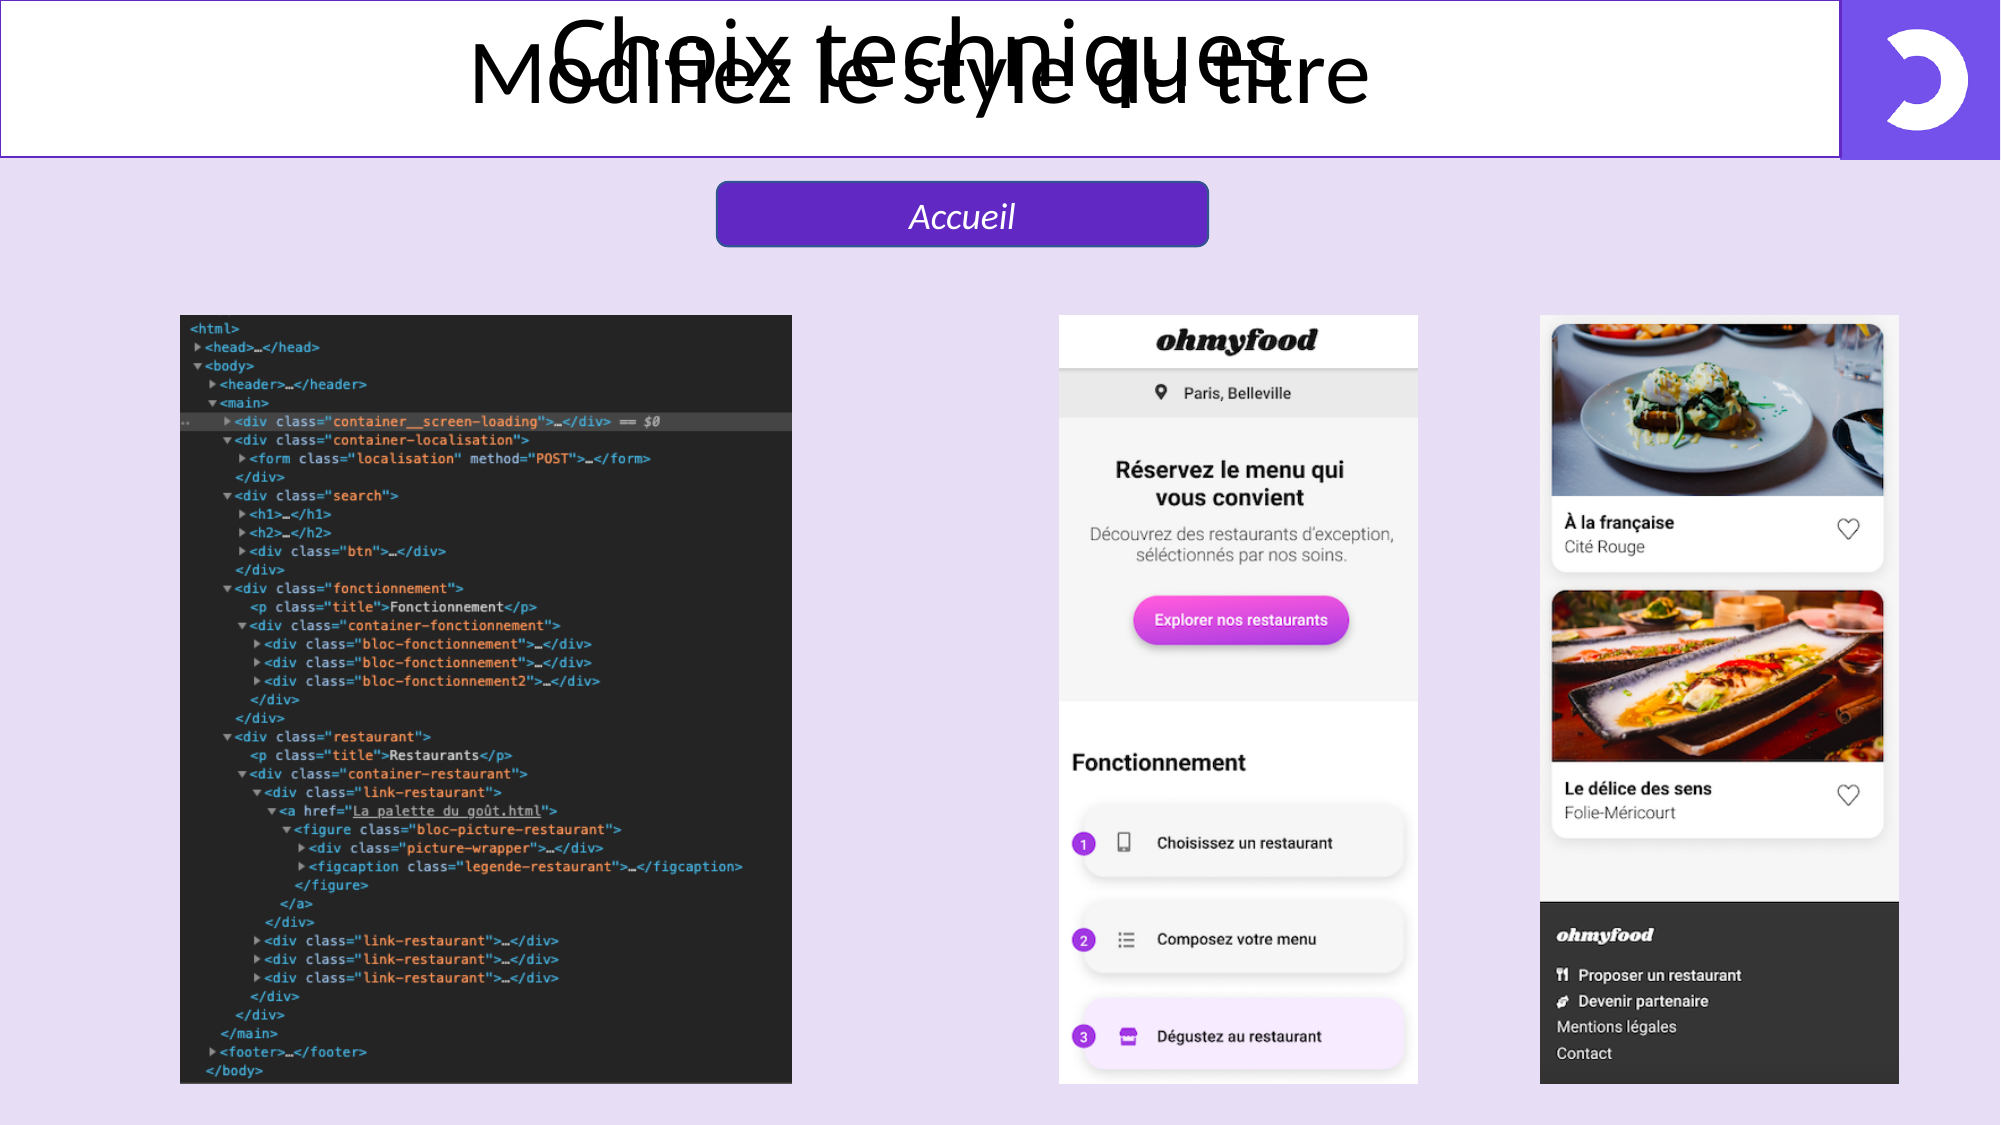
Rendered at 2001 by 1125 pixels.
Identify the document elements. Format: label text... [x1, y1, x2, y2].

title Choix techniques [0, 0, 1841, 158]
text_box Accueil [715, 180, 1210, 248]
picture [1540, 315, 1899, 1084]
picture [180, 315, 792, 1084]
picture [1059, 315, 1418, 1084]
picture [1840, 0, 2001, 160]
